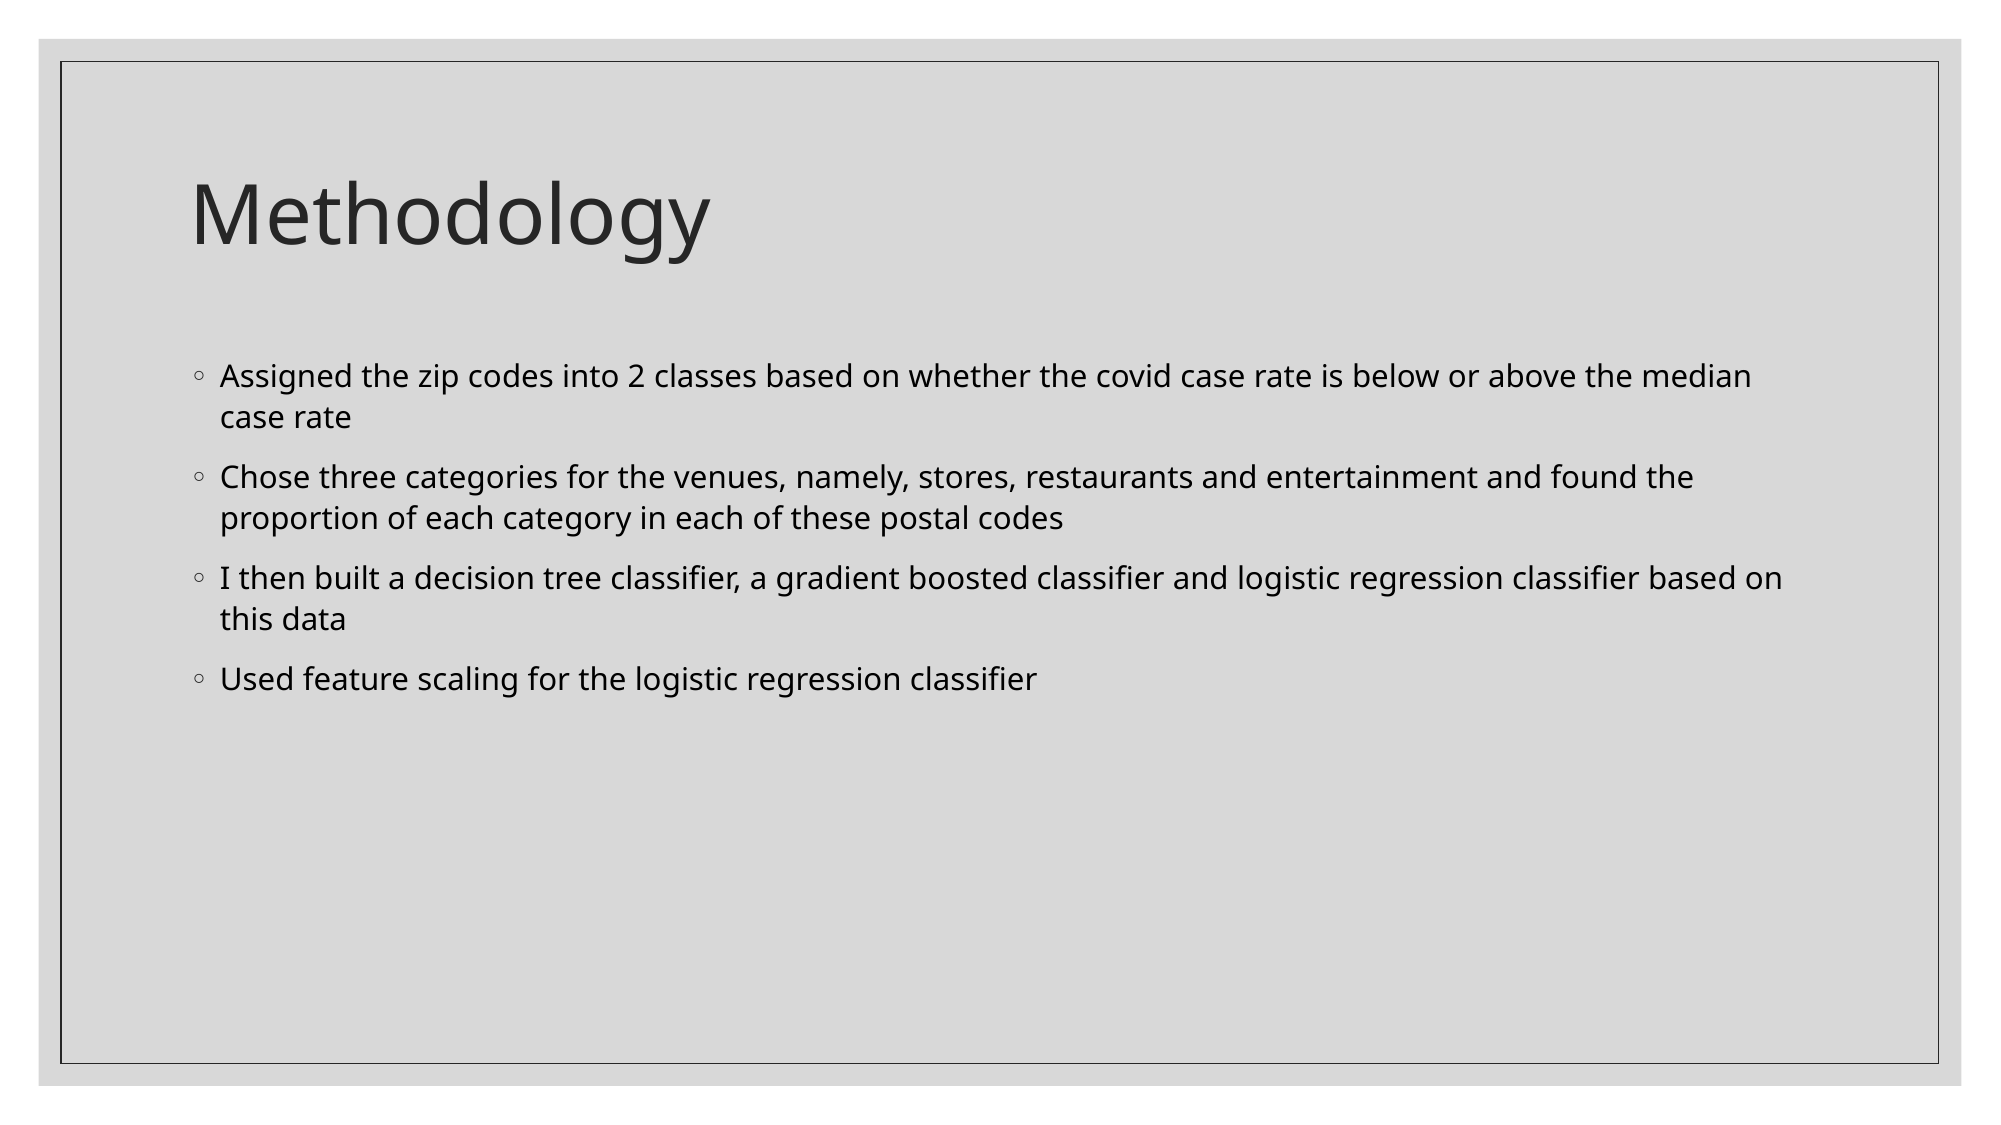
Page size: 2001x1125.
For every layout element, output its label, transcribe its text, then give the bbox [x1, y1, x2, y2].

list Assigned the zip codes into 2 classes based on whether the covid case rate is below or above the median case rate Chose three categories for the venues, namely, stores, restaurants and entertainment and found the proportion of each category in each of these postal codes I then built a decision tree classifier, a gradient boosted classifier and logistic regression classifier based on this data Used feature scaling for the logistic regression classifier [174, 345, 1825, 977]
title Methodology [174, 105, 1825, 331]
